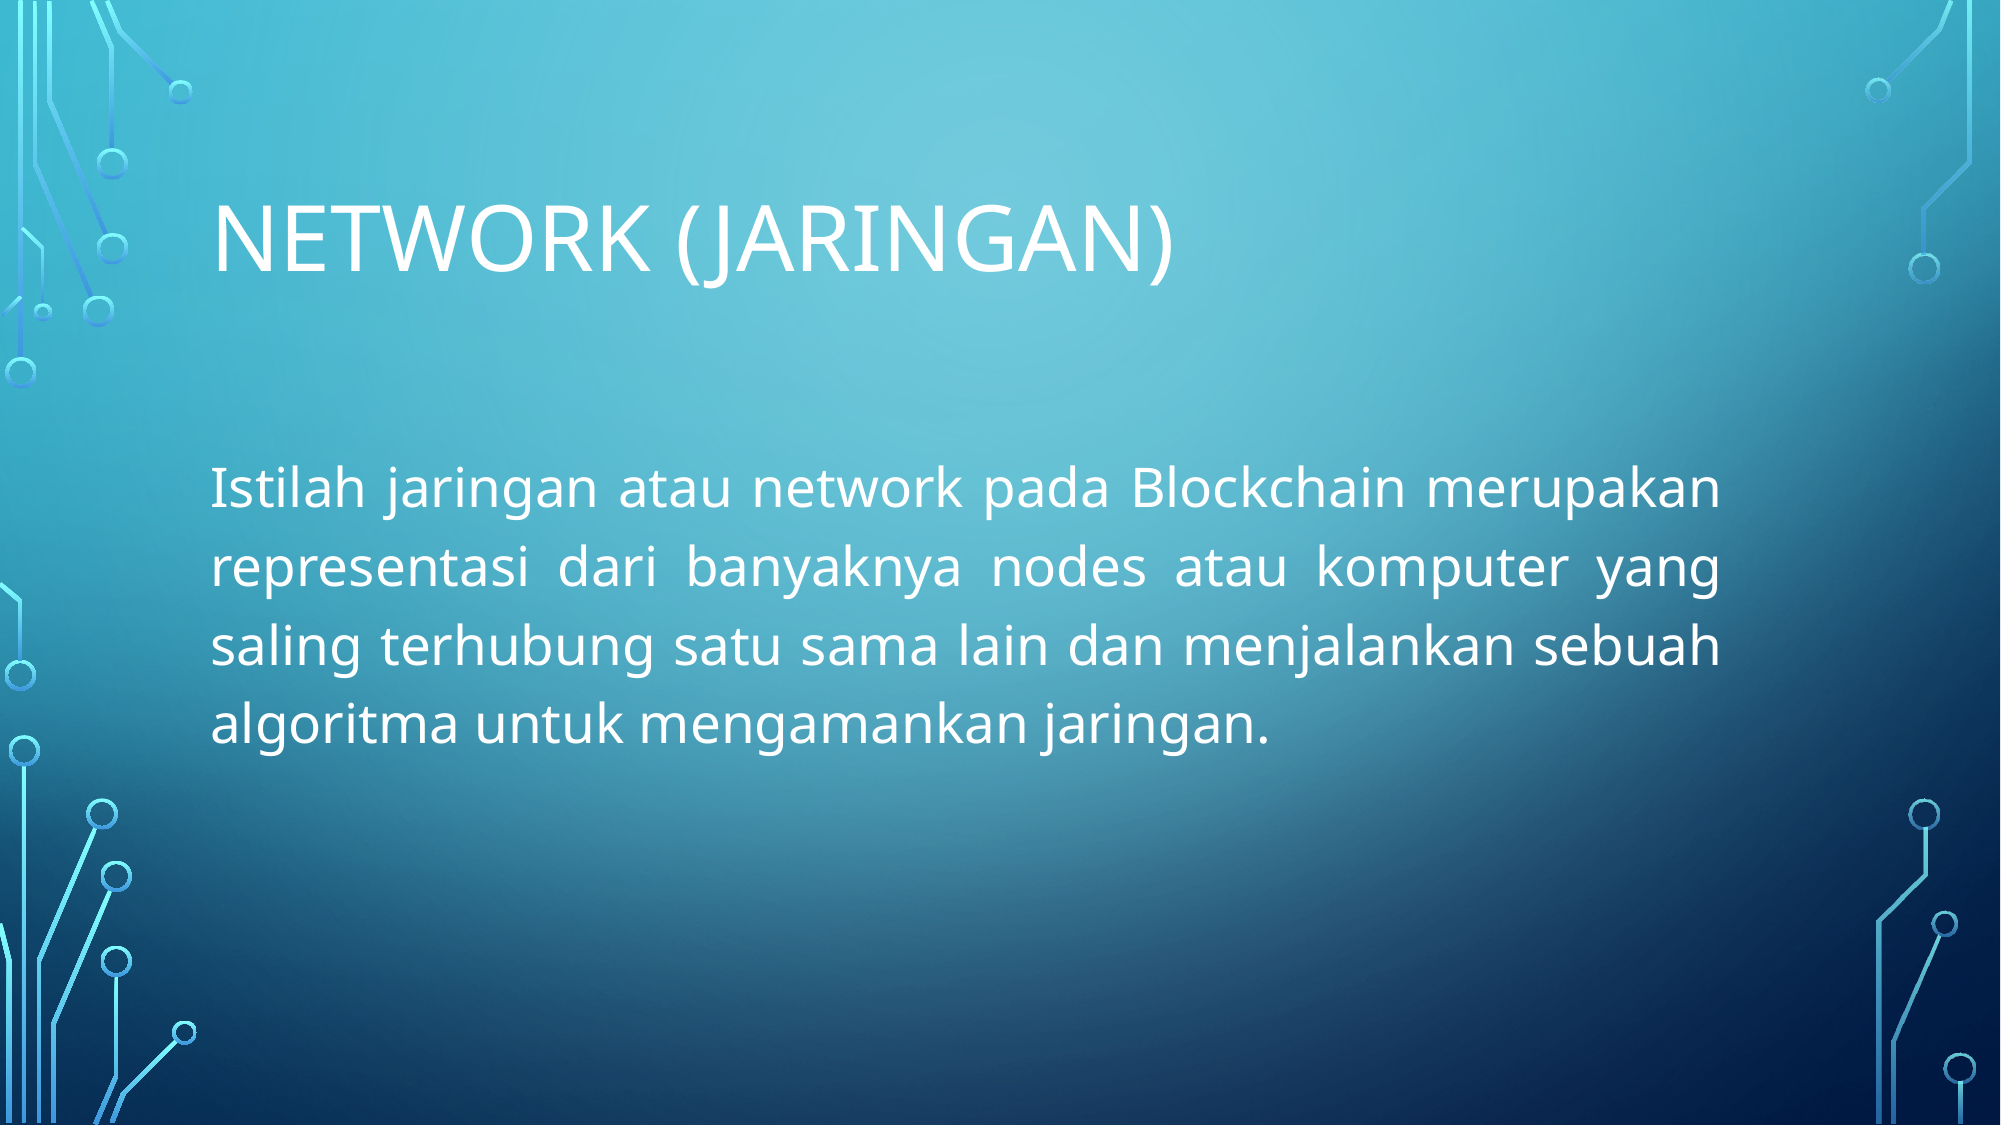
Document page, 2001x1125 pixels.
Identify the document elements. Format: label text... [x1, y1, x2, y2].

title NETWORK (JARINGAN) [195, 0, 1518, 300]
list Istilah jaringan atau network pada Blockchain merupakan representasi dari banyaknya nodes atau komputer yang saling terhubung satu sama lain dan menjalankan sebuah algoritma untuk mengamankan jaringan. [195, 432, 1739, 826]
